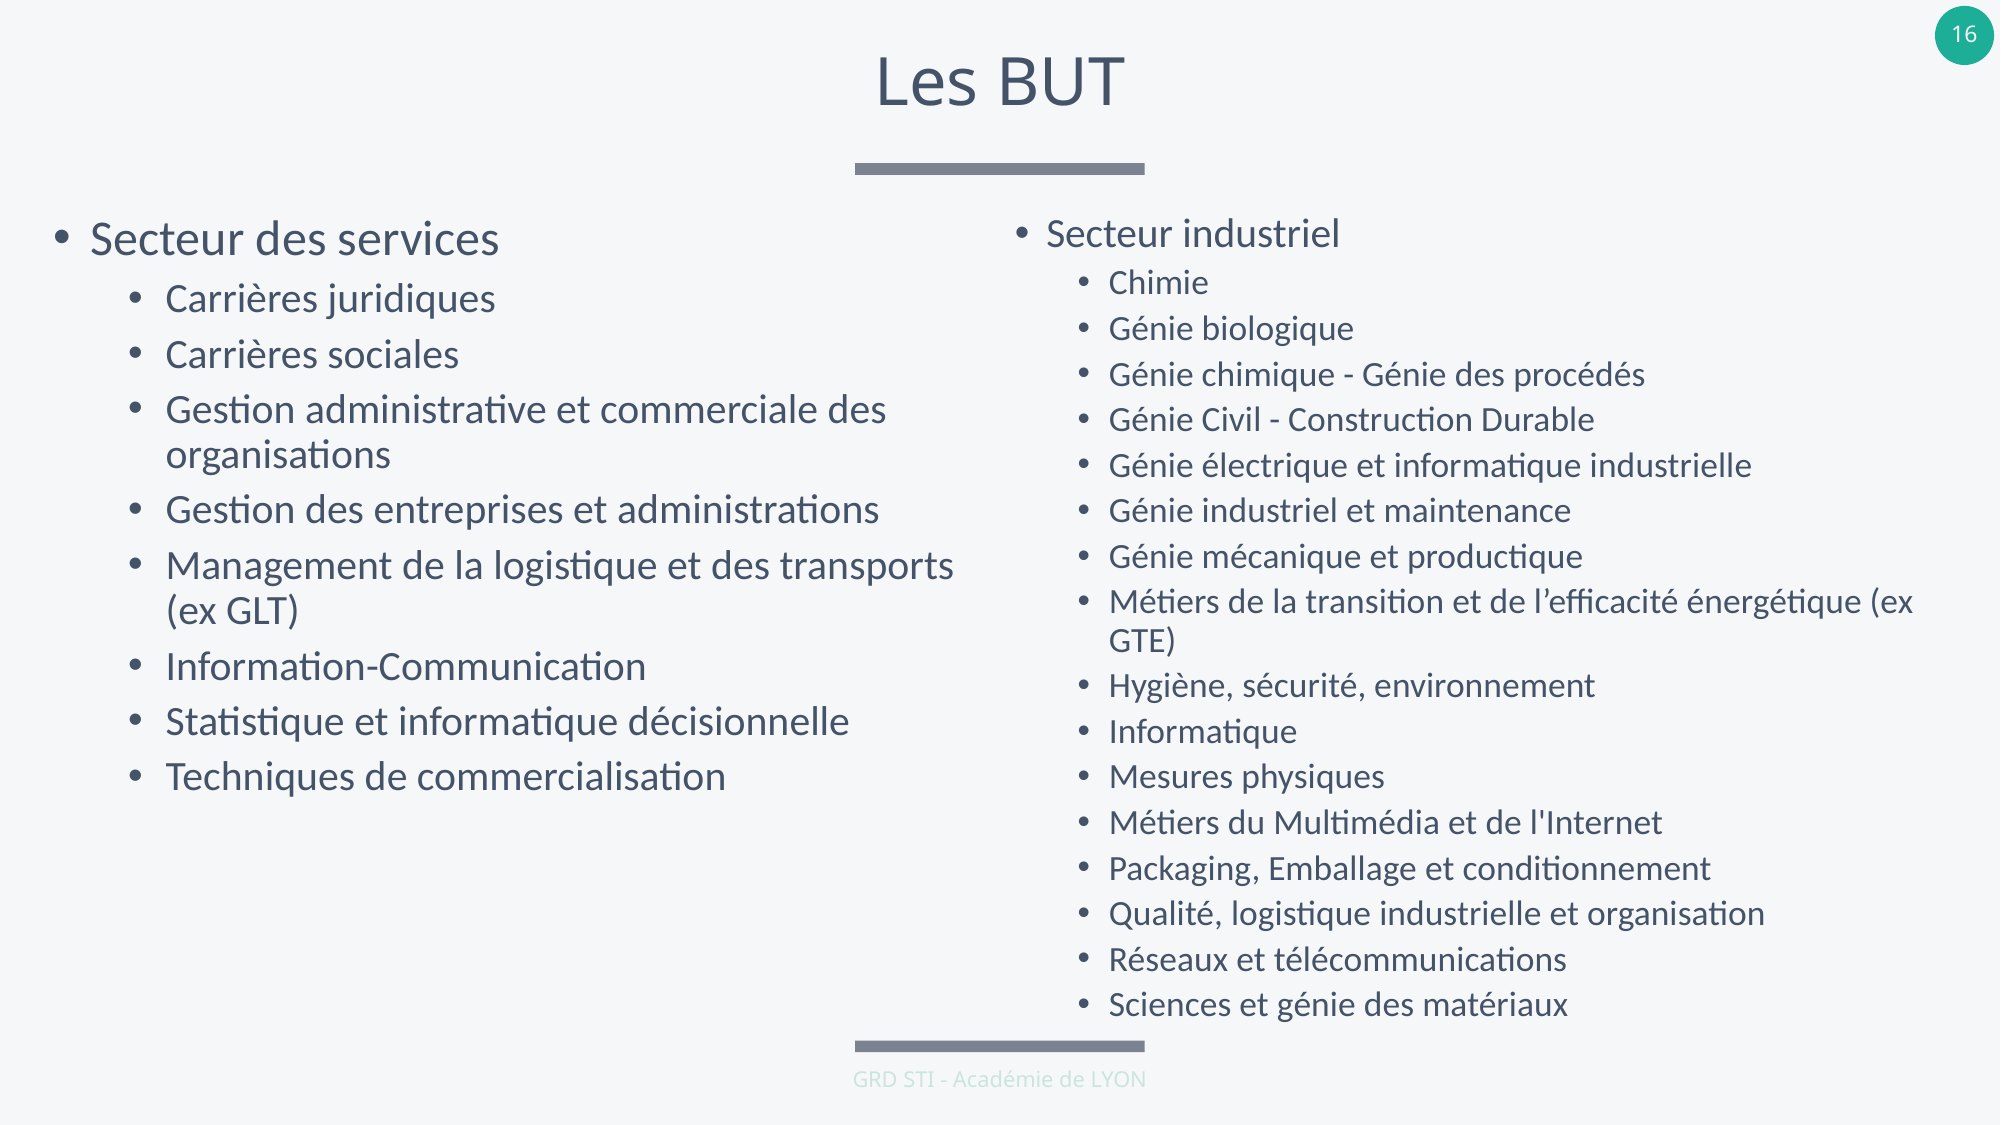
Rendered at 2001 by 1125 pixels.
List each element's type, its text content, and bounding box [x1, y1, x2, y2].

footer GRD STI - Académie de LYON [662, 1050, 1338, 1111]
list Secteur des services Carrières juridiques Carrières sociales Gestion administrative et commerciale des organisations Gestion des entreprises et administrations Management de la logistique et des transports (ex GLT) Information-Communication Statistique et informatique décisionnelle Techniques de commercialisation [38, 204, 999, 1043]
title Les BUT [65, 0, 1935, 168]
text_box Secteur industriel Chimie Génie biologique Génie chimique - Génie des procédés Génie Civil - Construction Durable Génie électrique et informatique industrielle Génie industriel et maintenance Génie mécanique et productique Métiers de la transition et de l’efficacité énergétique (ex GTE) Hygiène, sécurité, environnement Informatique Mesures physiques Métiers du Multimédia et de l'Internet Packaging, Emballage et conditionnement Qualité, logistique industrielle et organisation Réseaux et télécommunications Sciences et génie des matériaux [999, 204, 1962, 1043]
